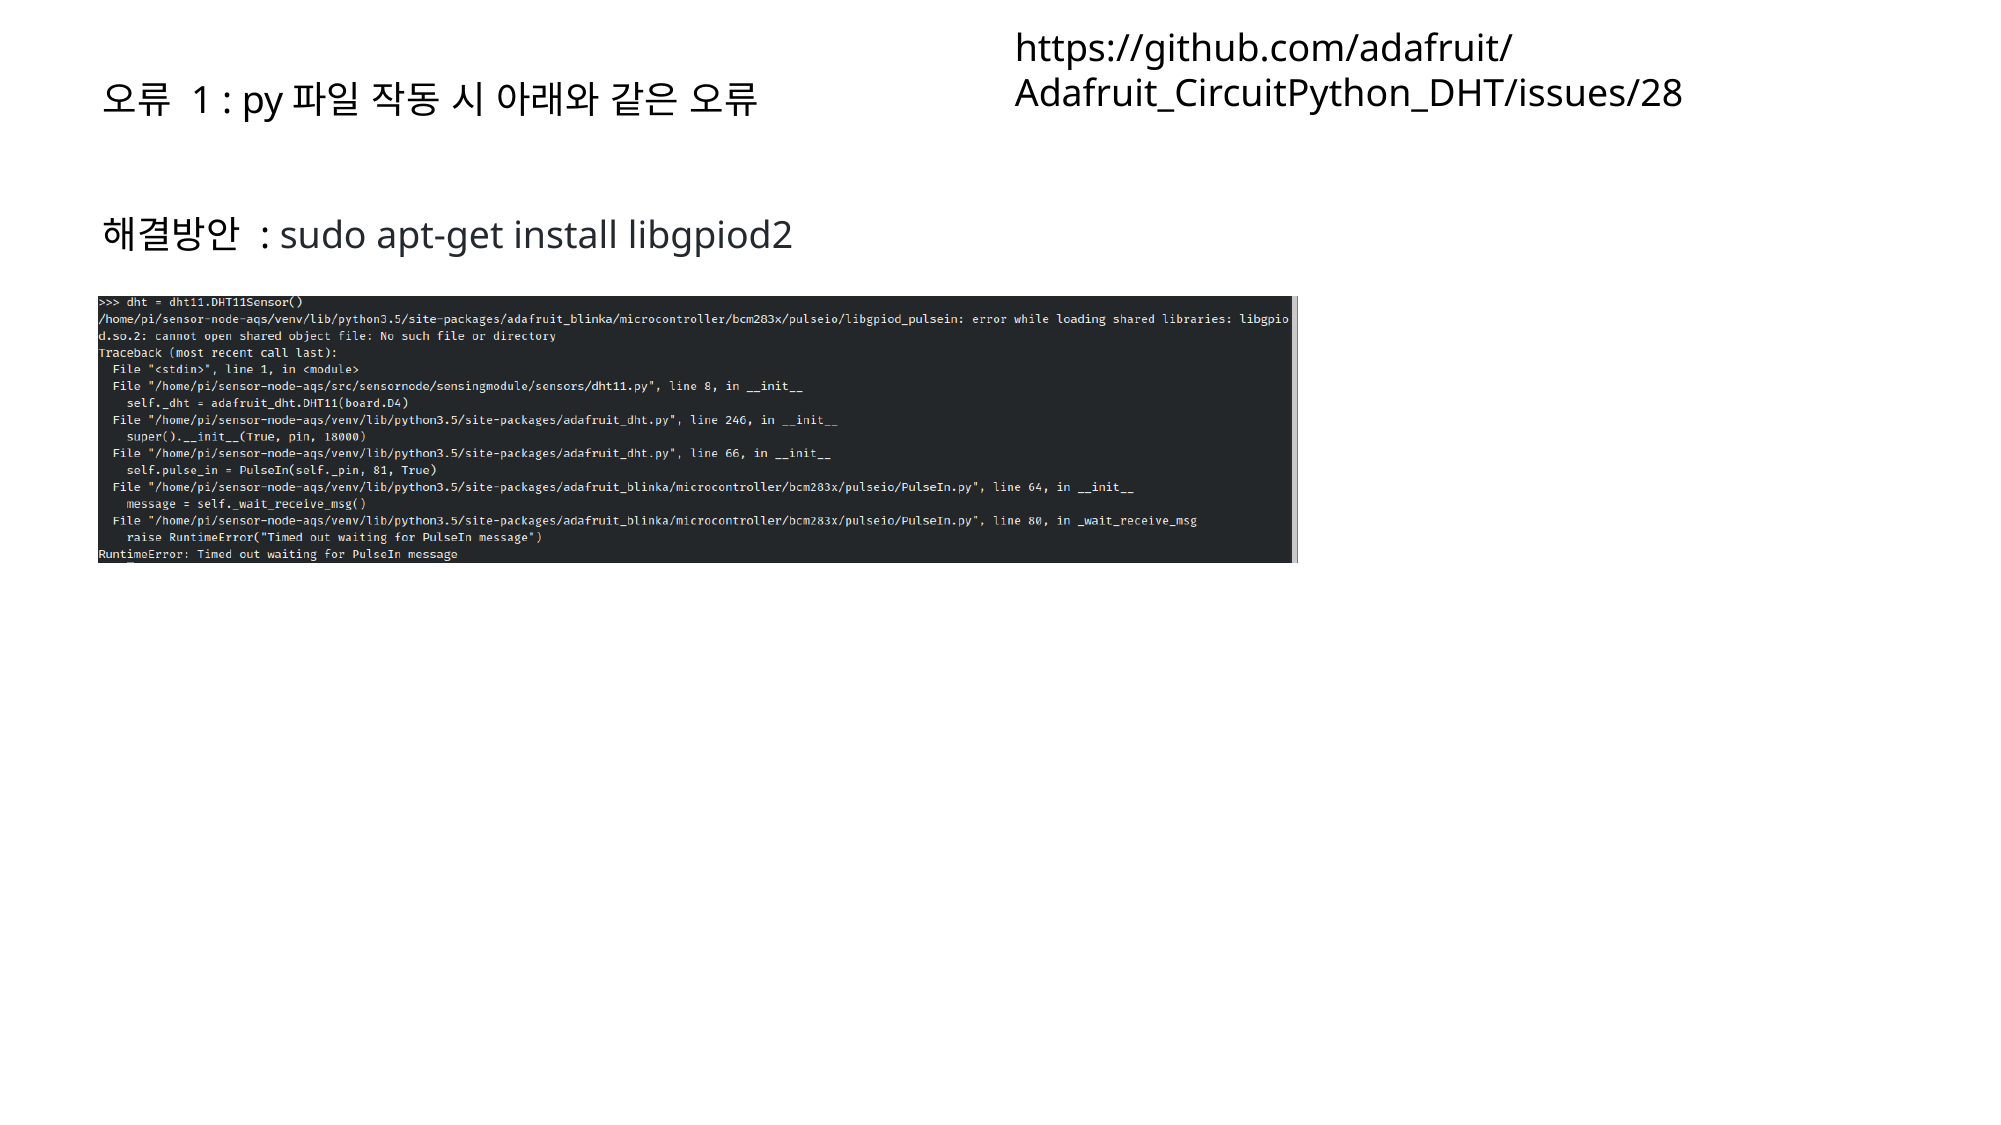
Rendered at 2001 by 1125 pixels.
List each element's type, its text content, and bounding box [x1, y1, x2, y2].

text_box 오류 1 : py파일 작동 시 아래와 같은 오류 해결방안 : sudo apt-get install libgpiod2 [87, 69, 1088, 264]
text_box https://github.com/adafruit/Adafruit_CircuitPython_DHT/issues/28 [999, 16, 2000, 121]
picture [98, 296, 1298, 563]
